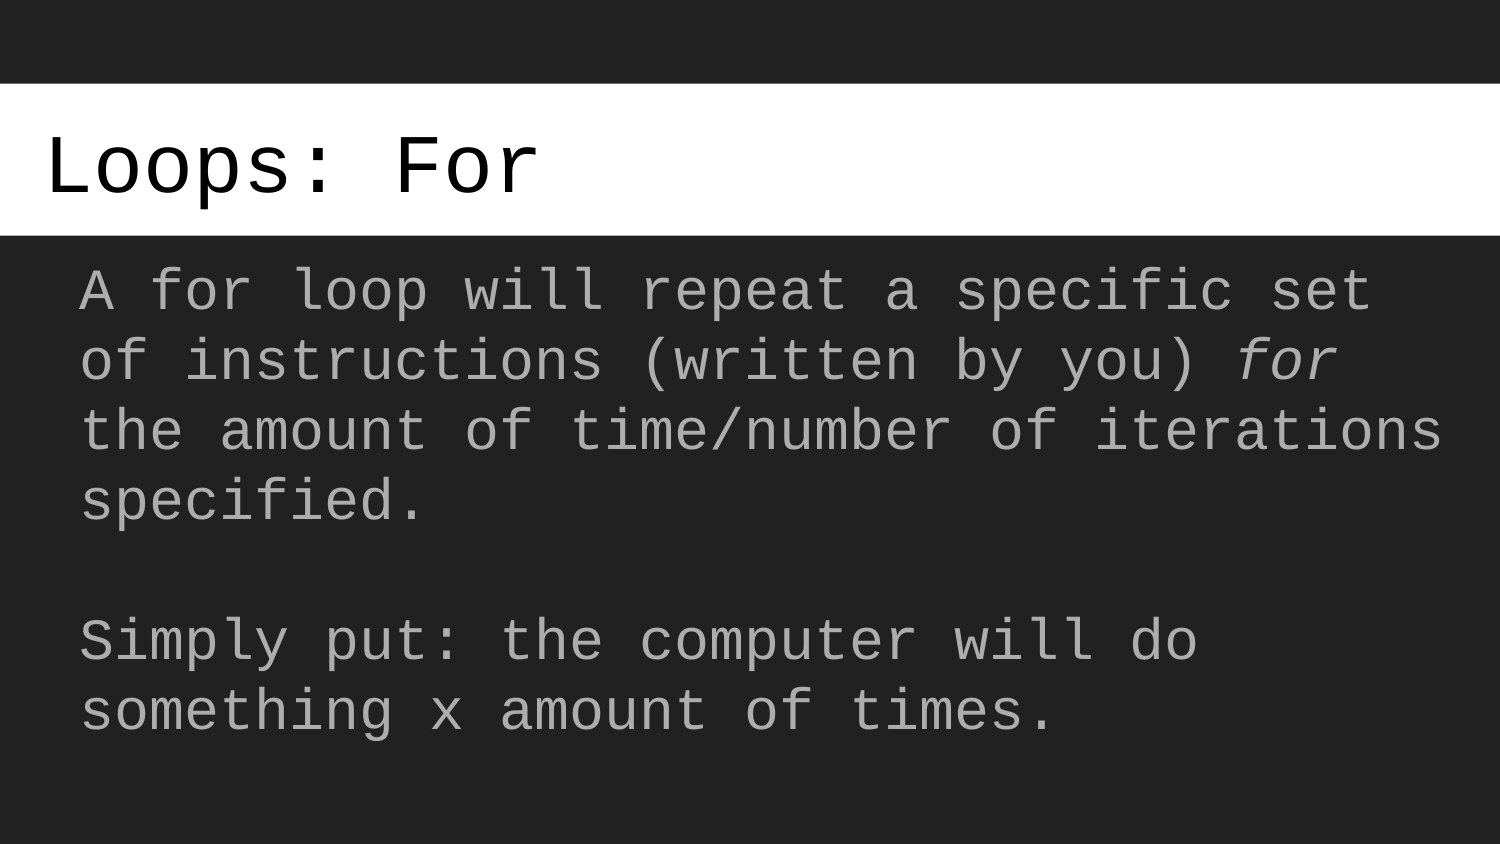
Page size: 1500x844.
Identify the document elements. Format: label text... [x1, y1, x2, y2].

title Loops: For [0, 83, 1500, 236]
subtitle A for loop will repeat a specific set of instructions (written by you) for the amount of time/number of iterations specified. Simply put: the computer will do something x amount of times. [7, 235, 1493, 844]
